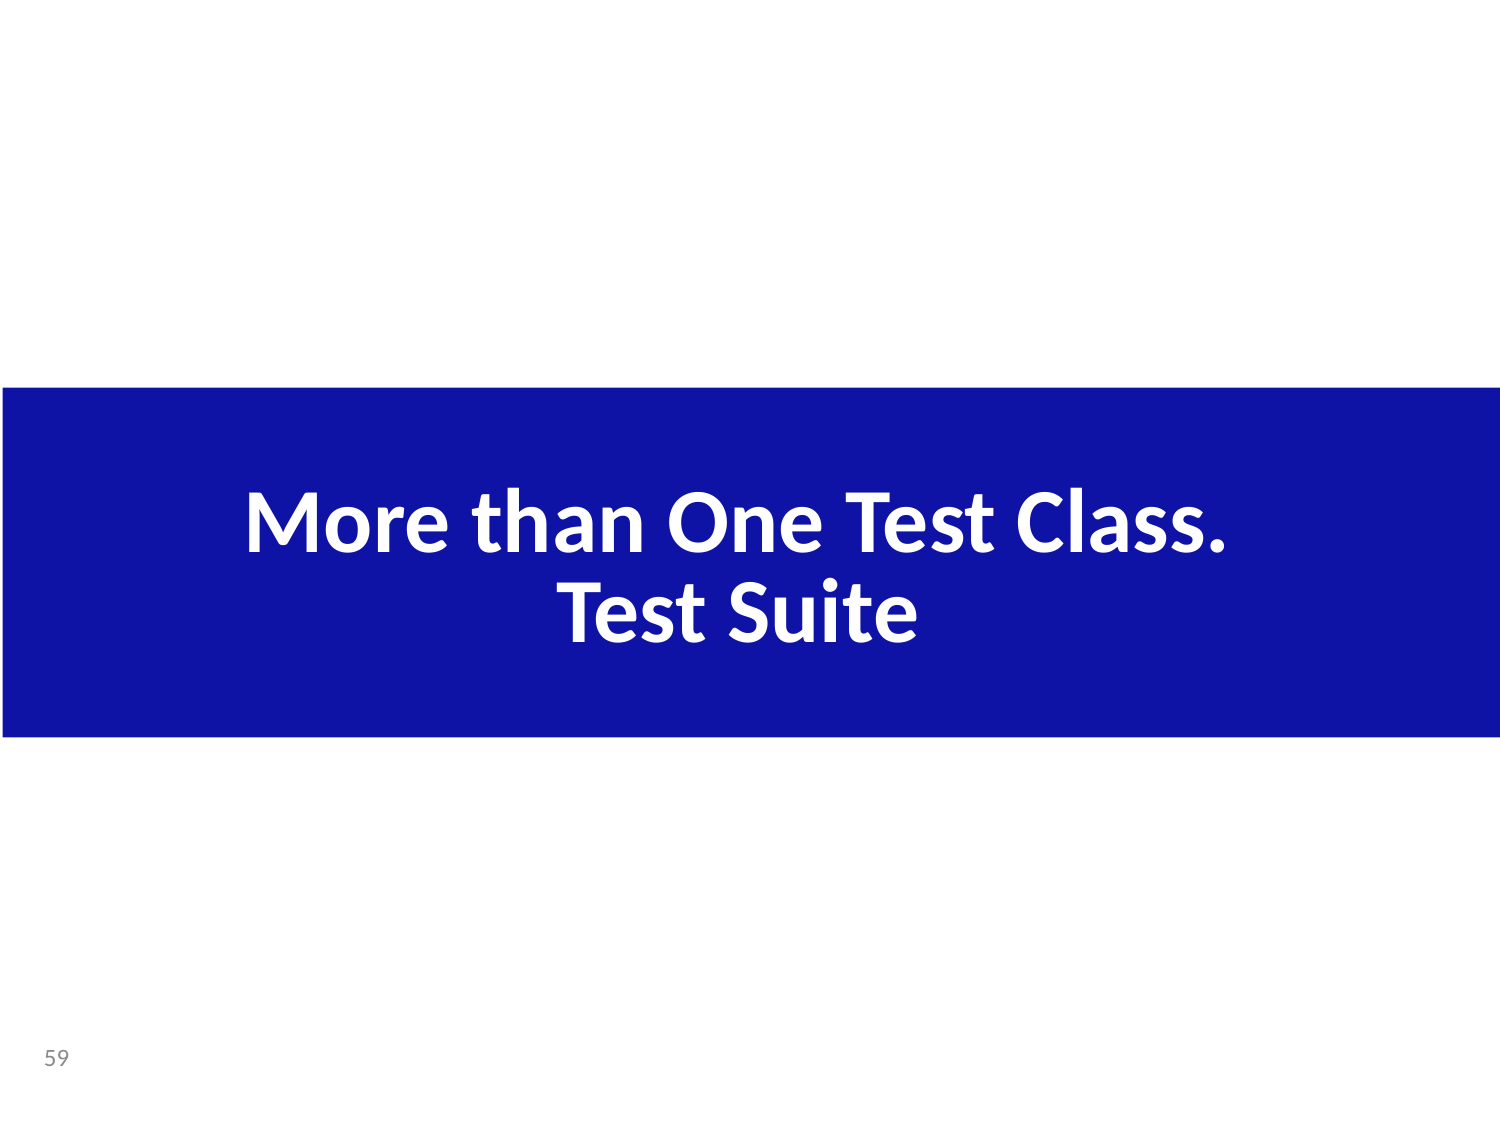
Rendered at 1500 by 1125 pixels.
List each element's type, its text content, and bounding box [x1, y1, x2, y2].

text_box [1, 385, 1500, 740]
slide_number 59 [0, 1018, 99, 1094]
text_box More than One Test Class. Test Suite [2, 412, 1466, 669]
